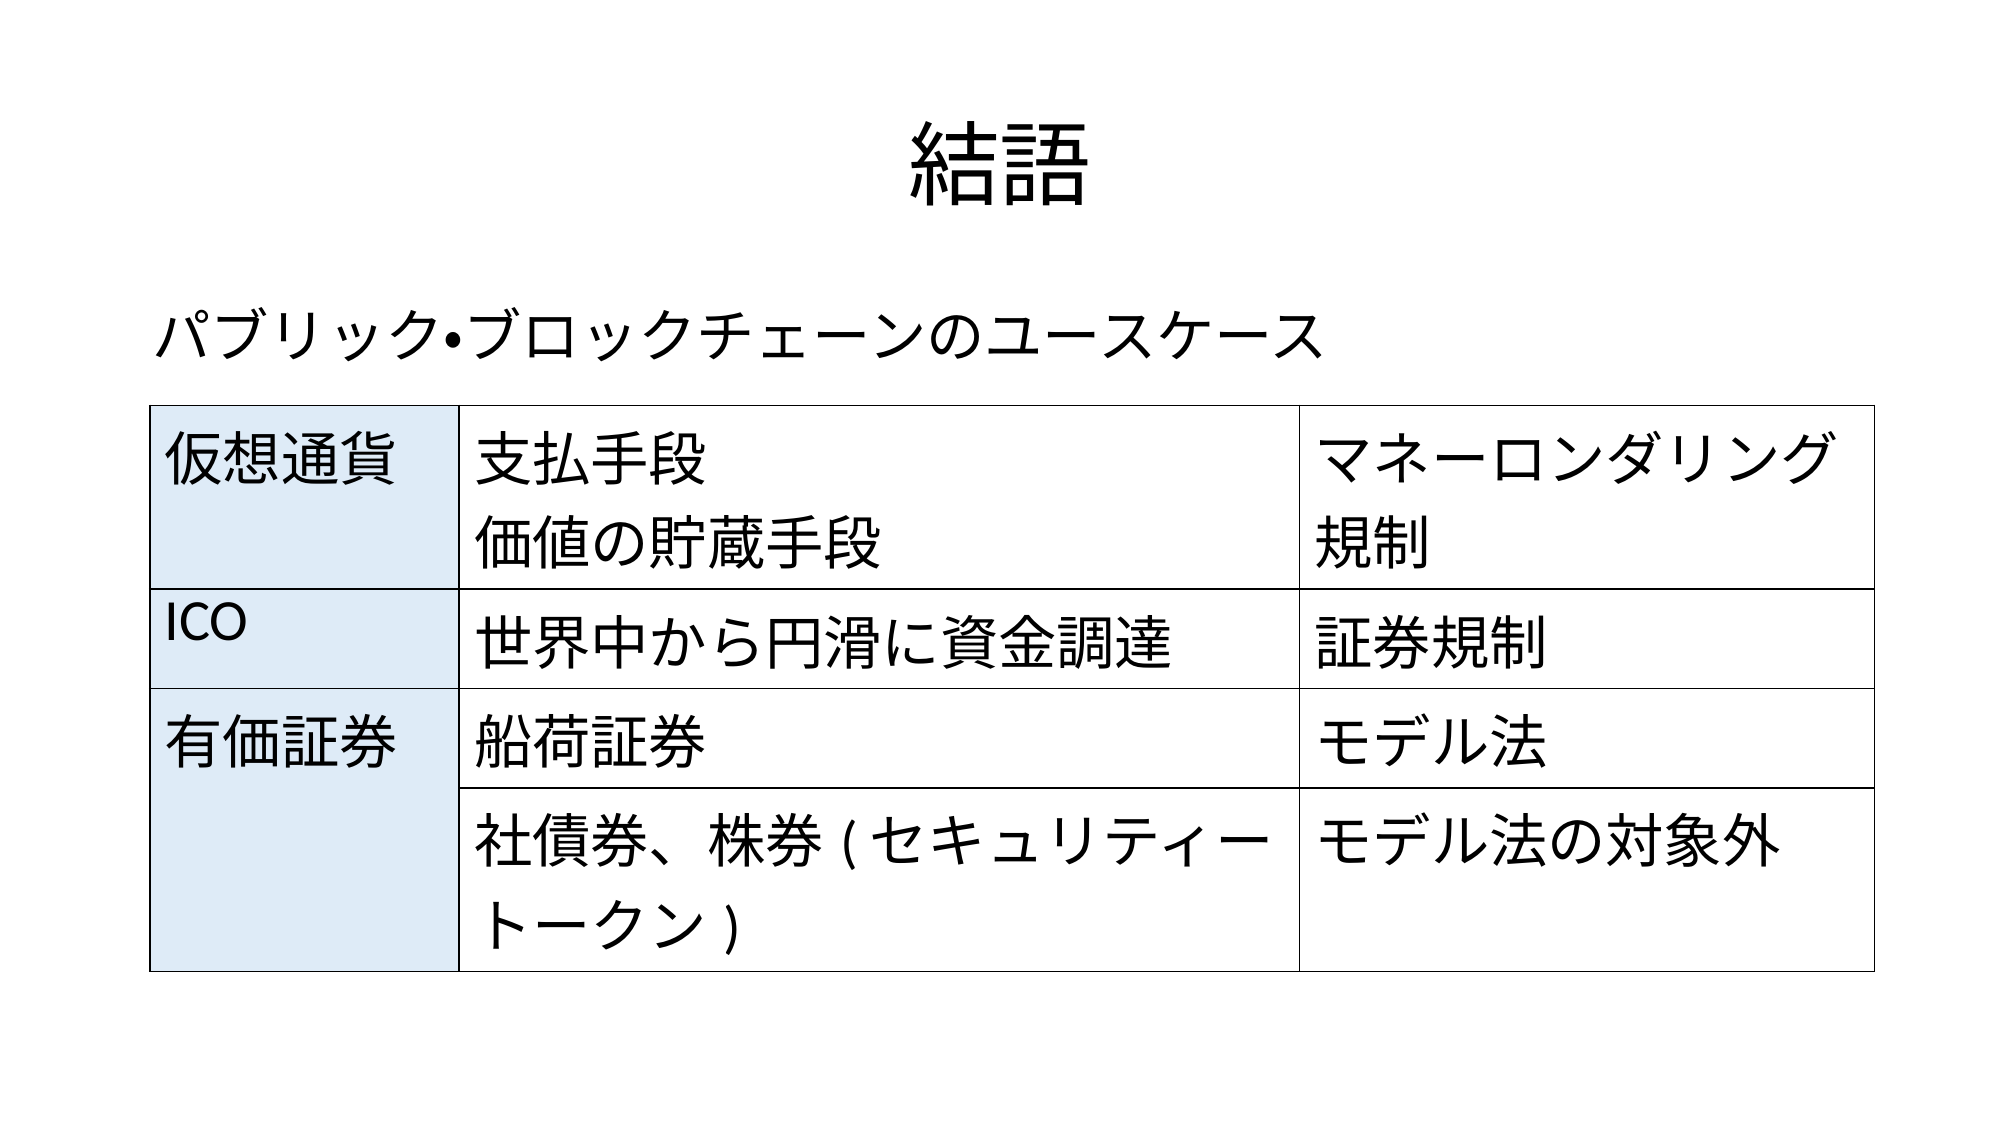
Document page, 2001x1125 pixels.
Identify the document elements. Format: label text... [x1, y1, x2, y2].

table_cell ICO [151, 590, 458, 688]
table_cell モデル法の対象外 [1300, 789, 1874, 971]
table_header 仮想通貨 [151, 406, 458, 588]
table_cell モデル法 [1300, 689, 1874, 787]
table_cell 世界中から円滑に資金調達 [460, 590, 1299, 688]
table_cell 社債券、株券(セキュリティートークン) [460, 789, 1299, 971]
table_cell 船荷証券 [460, 689, 1299, 787]
title 結語 [137, 59, 1863, 278]
table_cell 有価証券 [151, 689, 458, 971]
table_header 支払手段 価値の貯蔵手段 [460, 406, 1299, 588]
table_header マネーロンダリング規制 [1300, 406, 1874, 588]
list パブリック・ブロックチェーンのユースケース [137, 299, 1863, 1014]
table_cell 証券規制 [1300, 590, 1874, 688]
